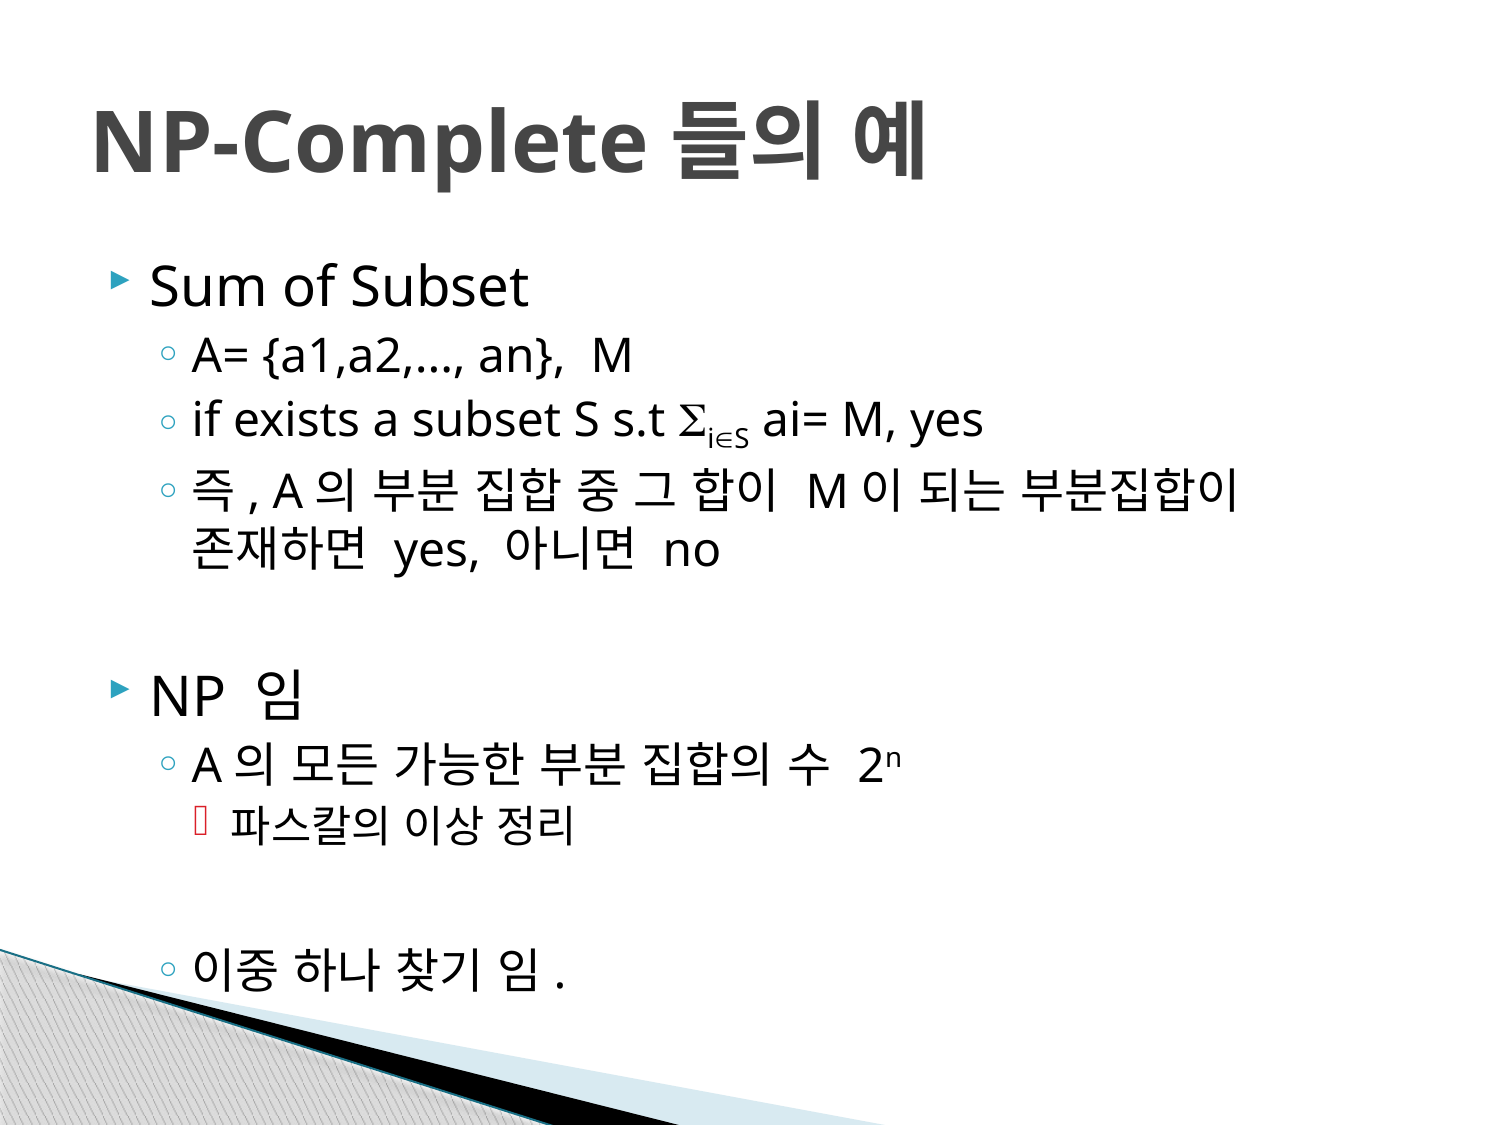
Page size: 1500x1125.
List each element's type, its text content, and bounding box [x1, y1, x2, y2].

title NP-Complete들의 예 [75, 45, 1425, 233]
list Sum of Subset A= {a1,a2,..., an}, M if exists a subset S s.t iS ai= M, yes 즉, A의 부분 집합 중 그 합이 M이 되는 부분집합이 존재하면 yes, 아니면 no NP 임 A의 모든 가능한 부분 집합의 수 2n 파스칼의 이상 정리 이중 하나 찾기 임. [75, 243, 1425, 986]
